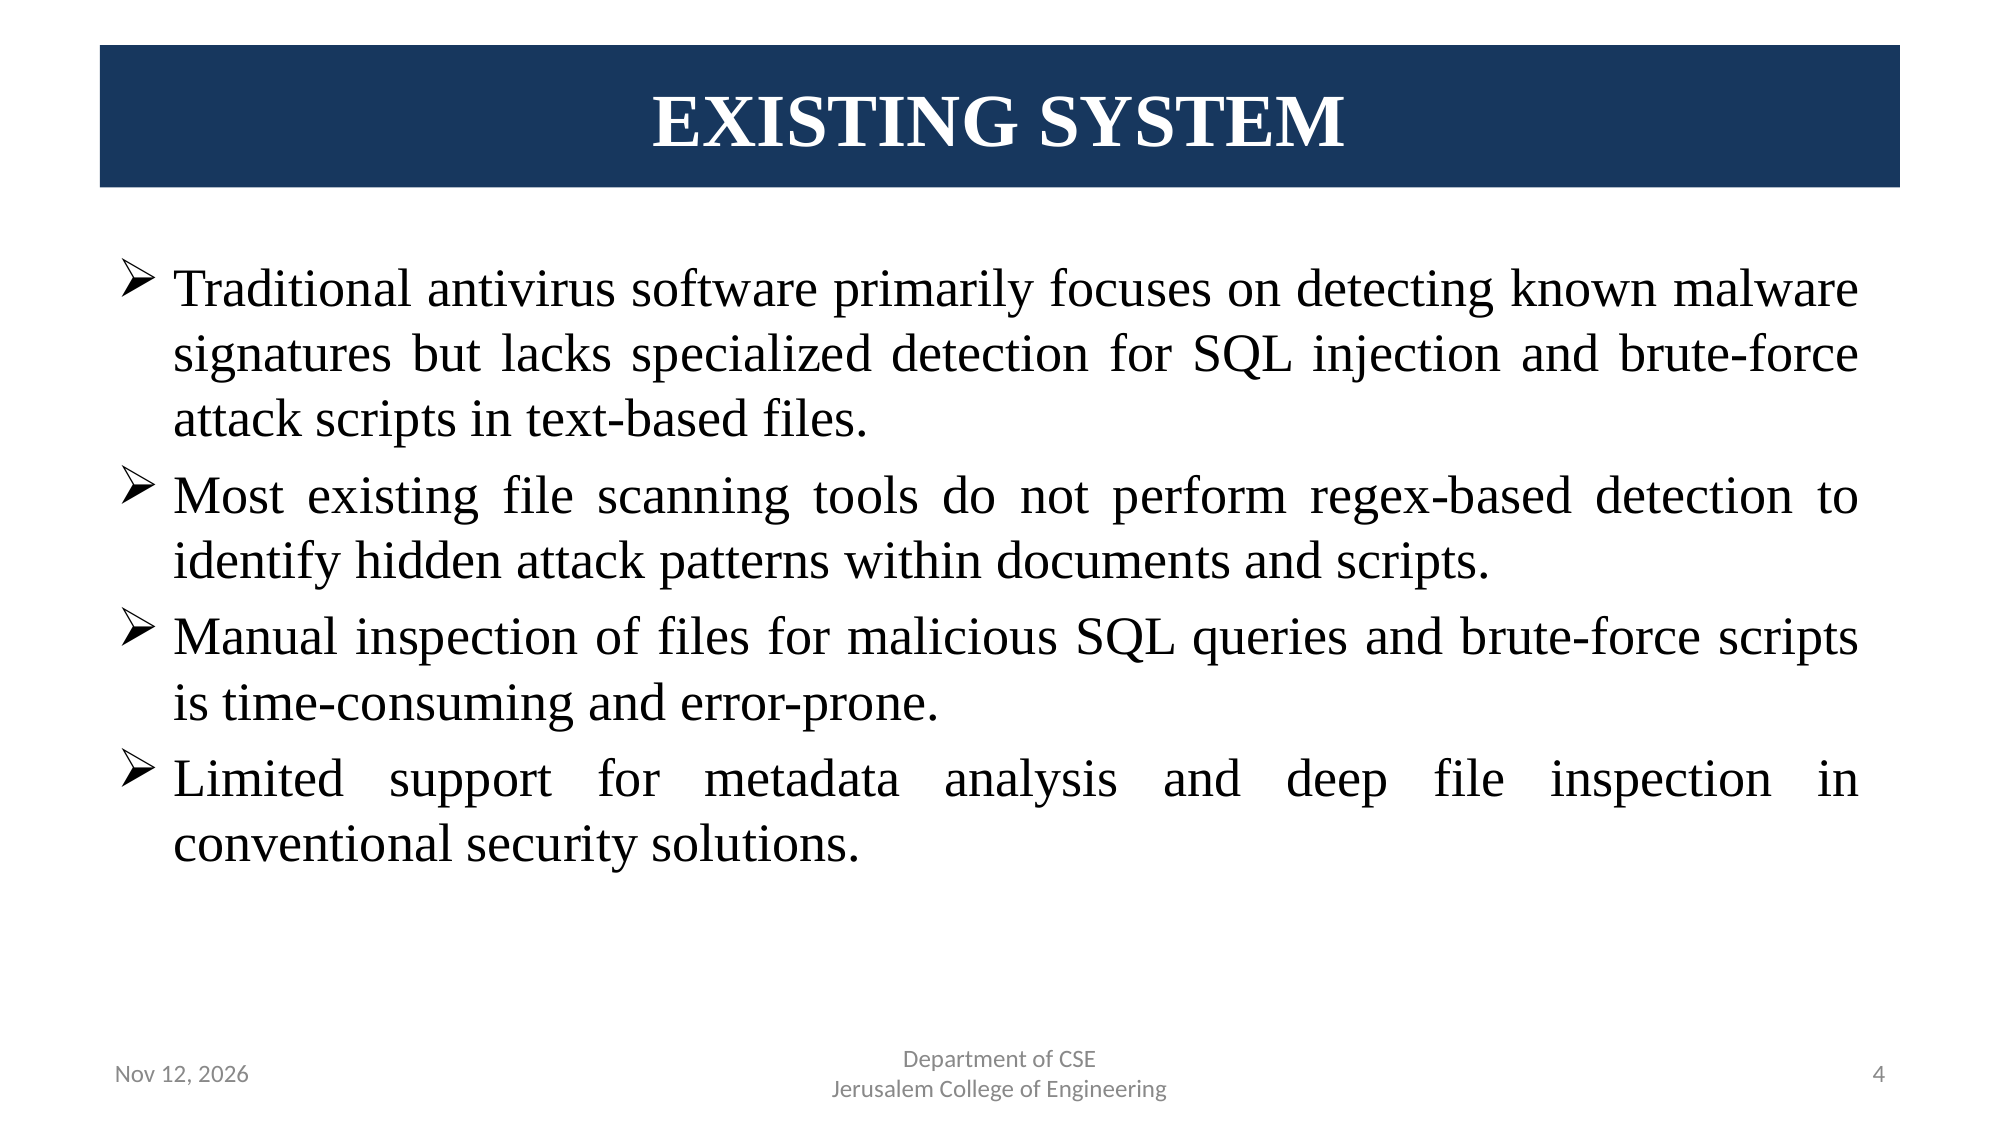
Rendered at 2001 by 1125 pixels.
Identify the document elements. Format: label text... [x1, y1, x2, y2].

title EXISTING SYSTEM [99, 45, 1900, 188]
text_box <number> [1433, 1042, 1900, 1103]
text_box Feb 23, 2025 [99, 1042, 567, 1103]
text_box Department of CSE Jerusalem College of Engineering [683, 1042, 1317, 1103]
list Traditional antivirus software primarily focuses on detecting known malware signatures but lacks specialized detection for SQL injection and brute-force attack scripts in text-based files. Most existing file scanning tools do not perform regex-based detection to identify hidden attack patterns within documents and scripts. Manual inspection of files for malicious SQL queries and brute-force scripts is time-consuming and error-prone. Limited support for metadata analysis and deep file inspection in conventional security solutions. [102, 236, 1877, 889]
